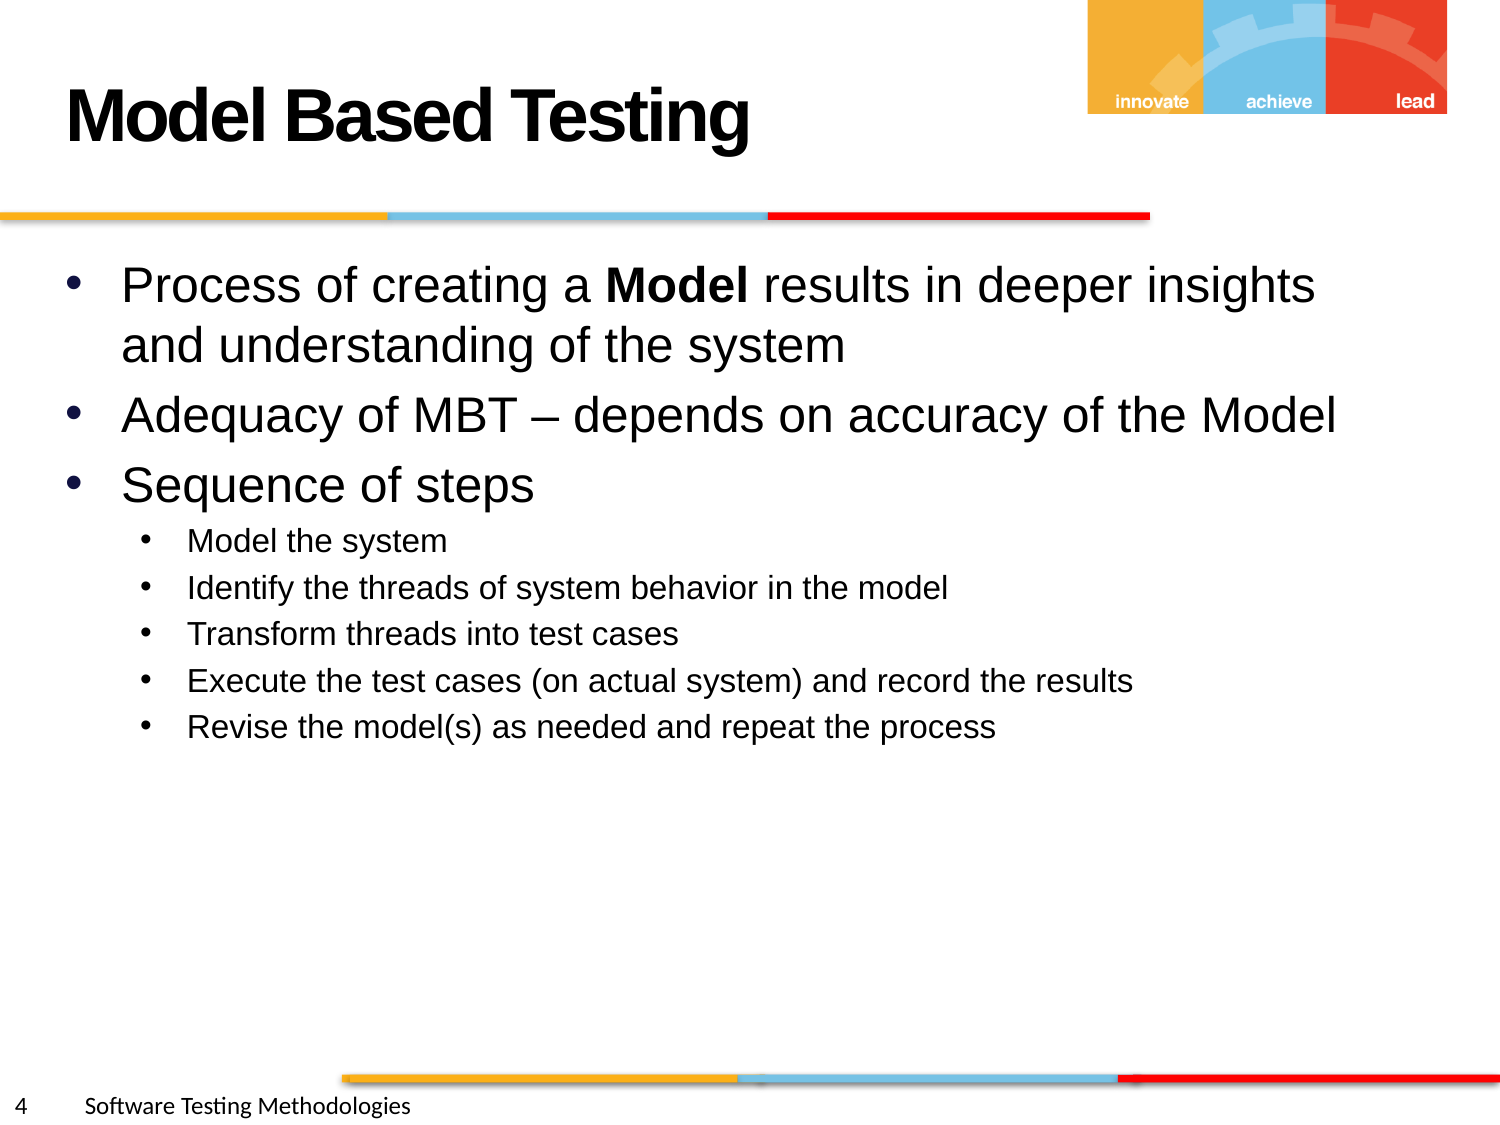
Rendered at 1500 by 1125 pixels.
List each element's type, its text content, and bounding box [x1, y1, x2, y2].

picture [1087, 0, 1448, 114]
list Process of creating a Model results in deeper insights and understanding of the system Adequacy of MBT – depends on accuracy of the Model Sequence of steps Model the system Identify the threads of system behavior in the model Transform threads into test cases Execute the test cases (on actual system) and record the results Revise the model(s) as needed and repeat the process [50, 245, 1400, 988]
list Model Based Testing [50, 24, 1088, 213]
